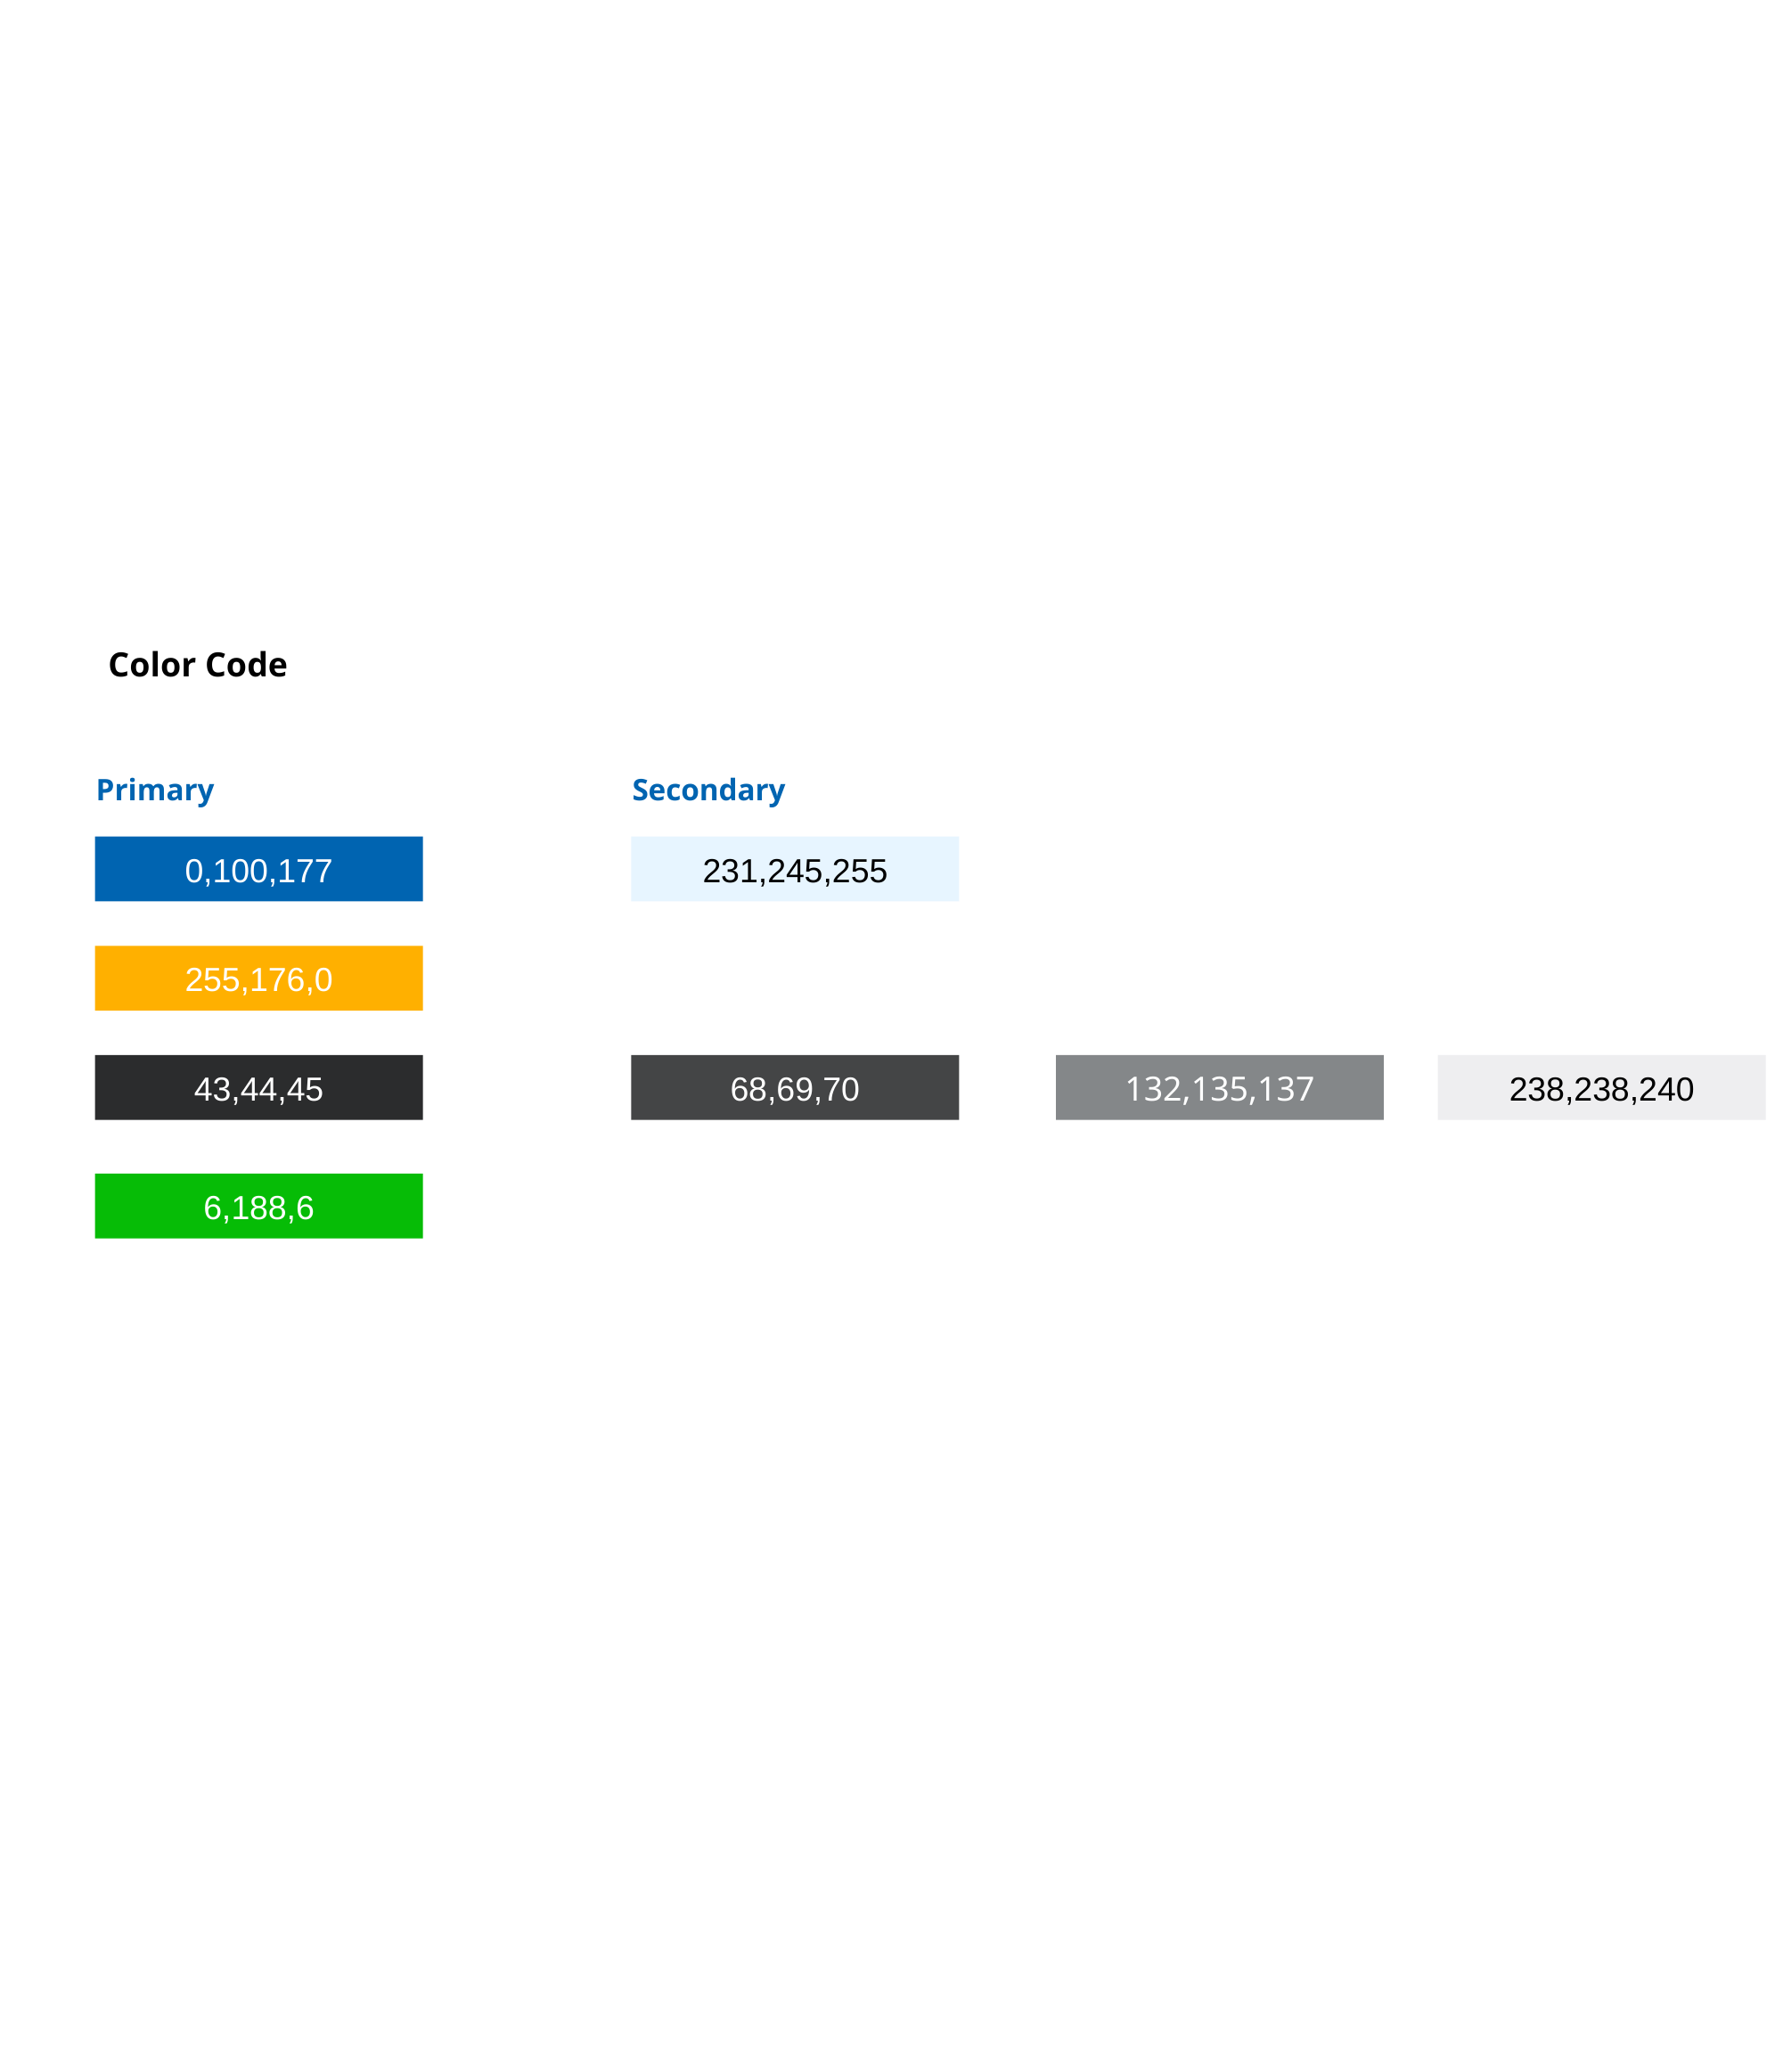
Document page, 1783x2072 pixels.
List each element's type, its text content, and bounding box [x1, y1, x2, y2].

text_box Color Code [94, 636, 695, 691]
text_box 132,135,137 [1054, 1053, 1386, 1121]
text_box 238,238,240 [1436, 1053, 1767, 1121]
text_box 255,176,0 [94, 945, 424, 1012]
text_box 6,188,6 [94, 1172, 424, 1240]
text_box Primary [83, 764, 339, 814]
text_box 0,100,177 [94, 835, 424, 903]
text_box 68,69,70 [630, 1053, 961, 1121]
text_box 231,245,255 [630, 835, 961, 903]
text_box Secondary [618, 764, 876, 814]
text_box 43,44,45 [94, 1053, 424, 1121]
